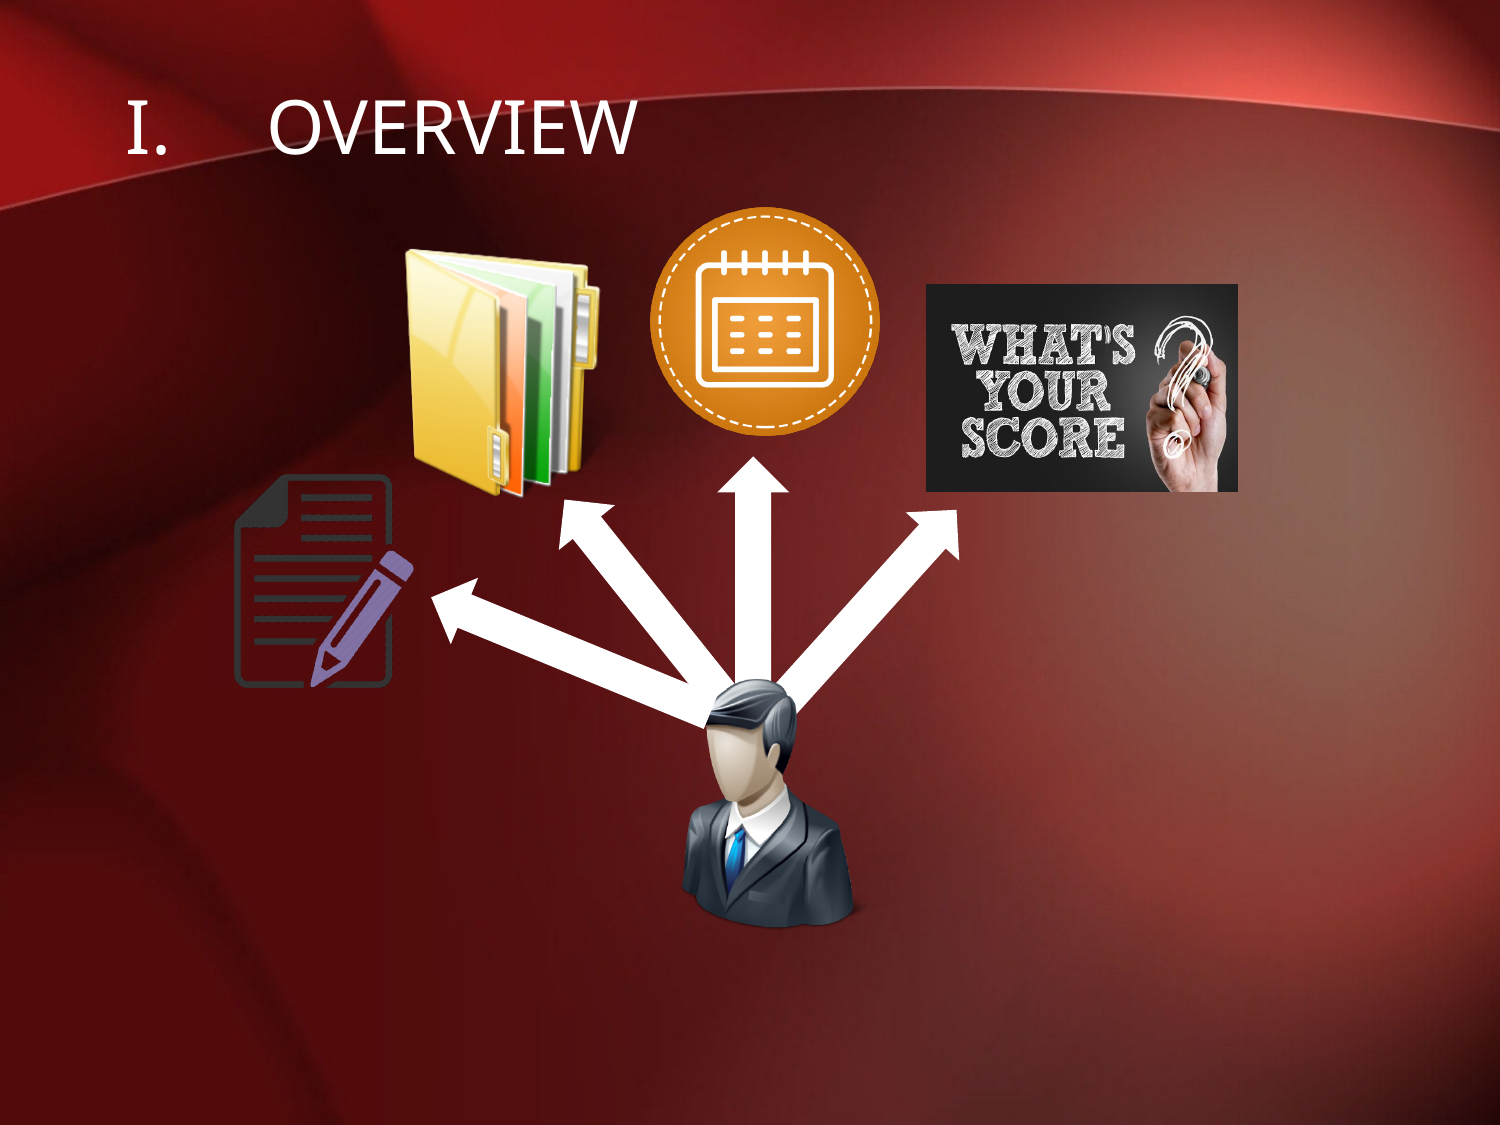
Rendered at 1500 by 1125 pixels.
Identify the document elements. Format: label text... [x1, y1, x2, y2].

title Overview [105, 62, 1381, 179]
text_box [780, 508, 960, 677]
picture [0, 0, 1500, 1125]
text_box [558, 519, 731, 677]
text_box [434, 577, 675, 703]
text_box [716, 455, 790, 677]
